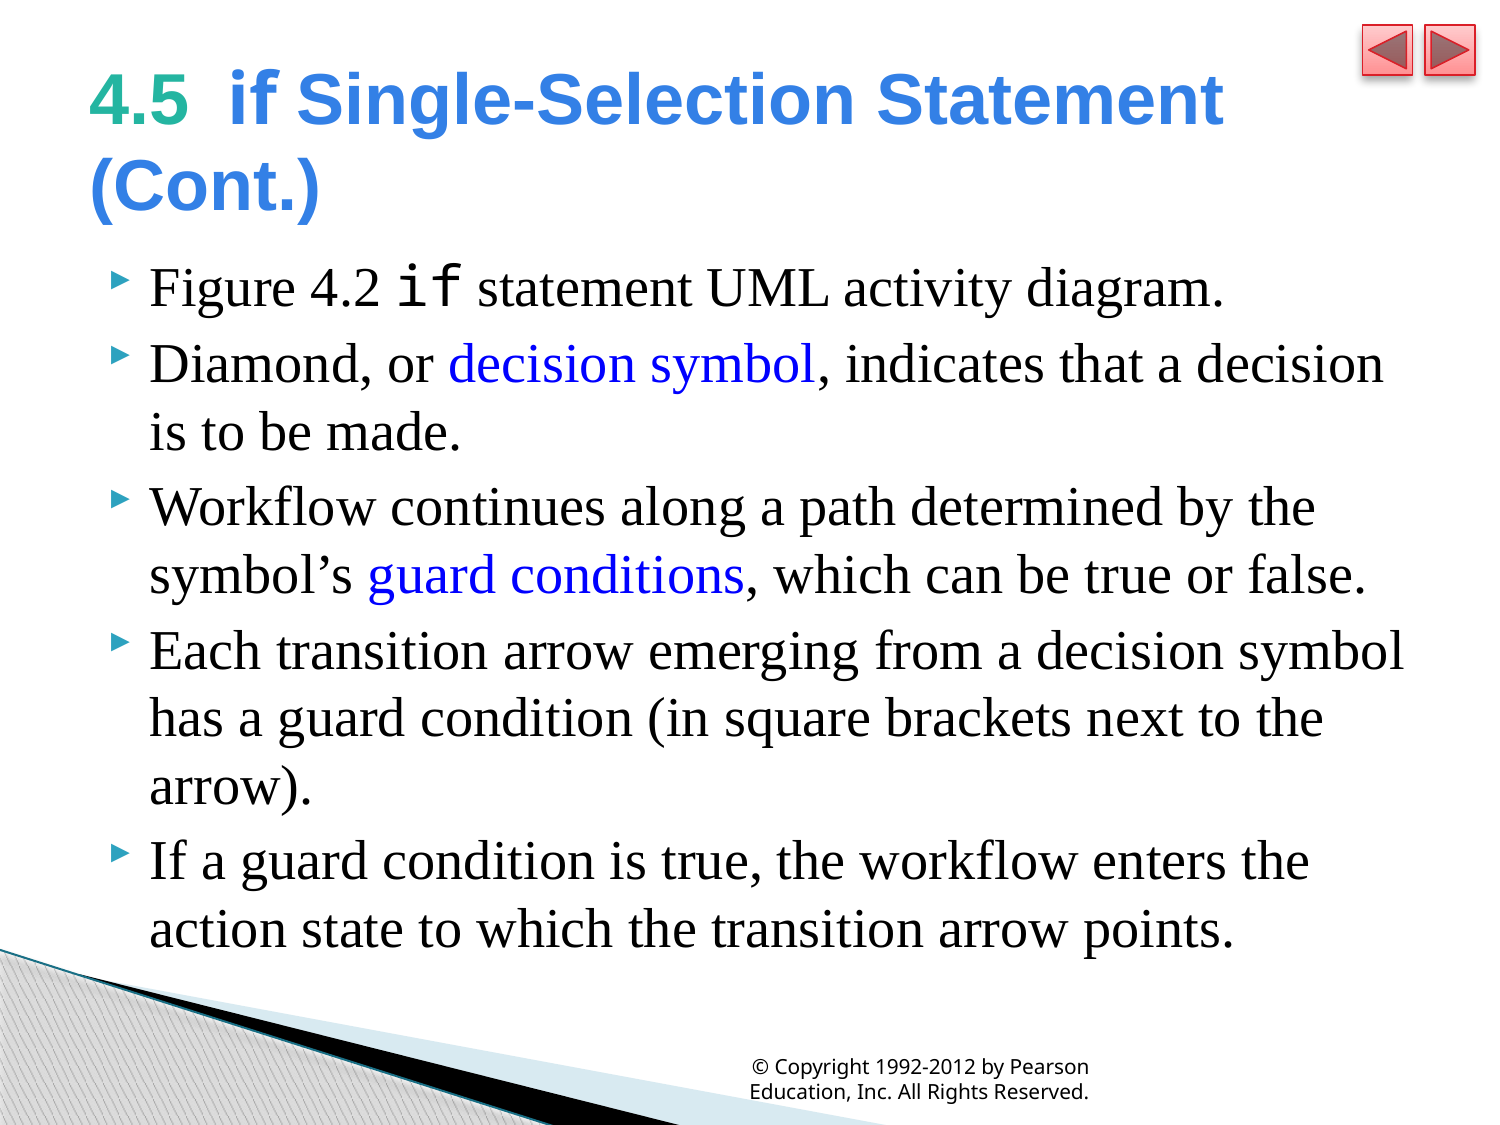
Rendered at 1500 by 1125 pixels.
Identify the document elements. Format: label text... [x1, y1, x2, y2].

list Figure 4.2 if statement UML activity diagram. Diamond, or decision symbol, indicates that a decision is to be made. Workflow continues along a path determined by the symbol’s guard conditions, which can be true or false. Each transition arrow emerging from a decision symbol has a guard condition (in square brackets next to the arrow). If a guard condition is true, the workflow enters the action state to which the transition arrow points. [75, 242, 1425, 986]
title 4.5 if Single-Selection Statement (Cont.) [75, 45, 1425, 233]
footer © Copyright 1992-2012 by Pearson Education, Inc. All Rights Reserved. [650, 1051, 1105, 1112]
